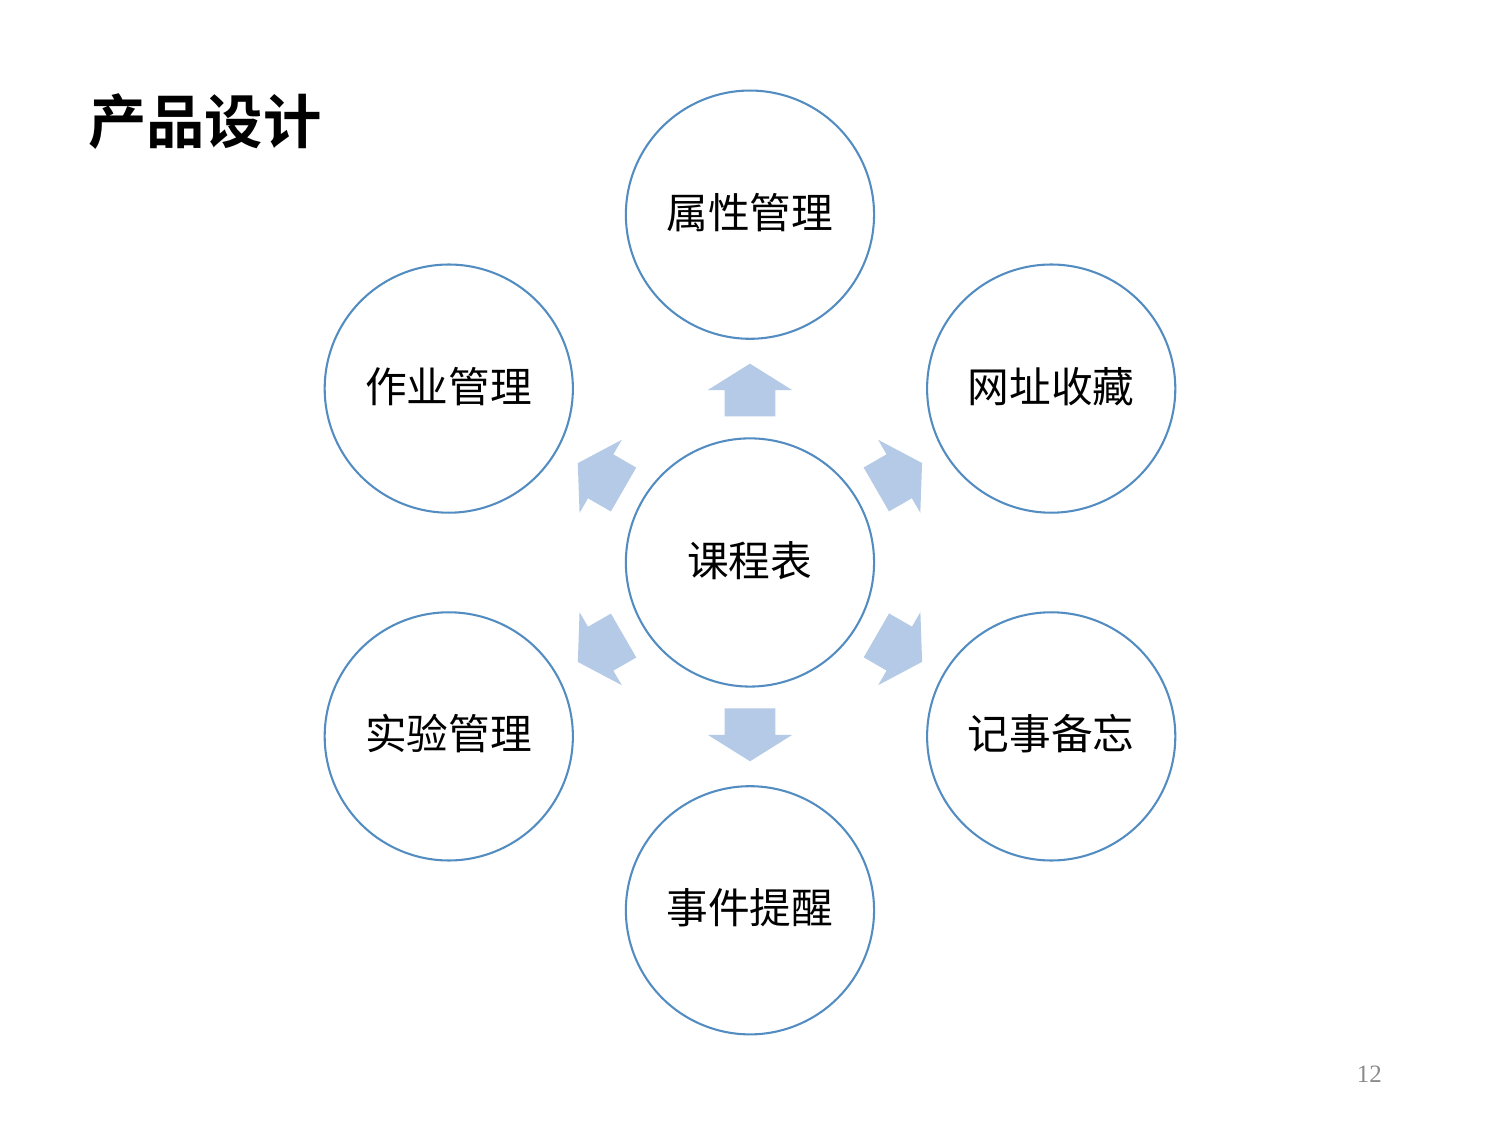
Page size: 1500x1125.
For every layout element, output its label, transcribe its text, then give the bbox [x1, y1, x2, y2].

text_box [277, 89, 1223, 1035]
title 产品设计 [88, 93, 277, 157]
slide_number 12 [1059, 1042, 1397, 1103]
